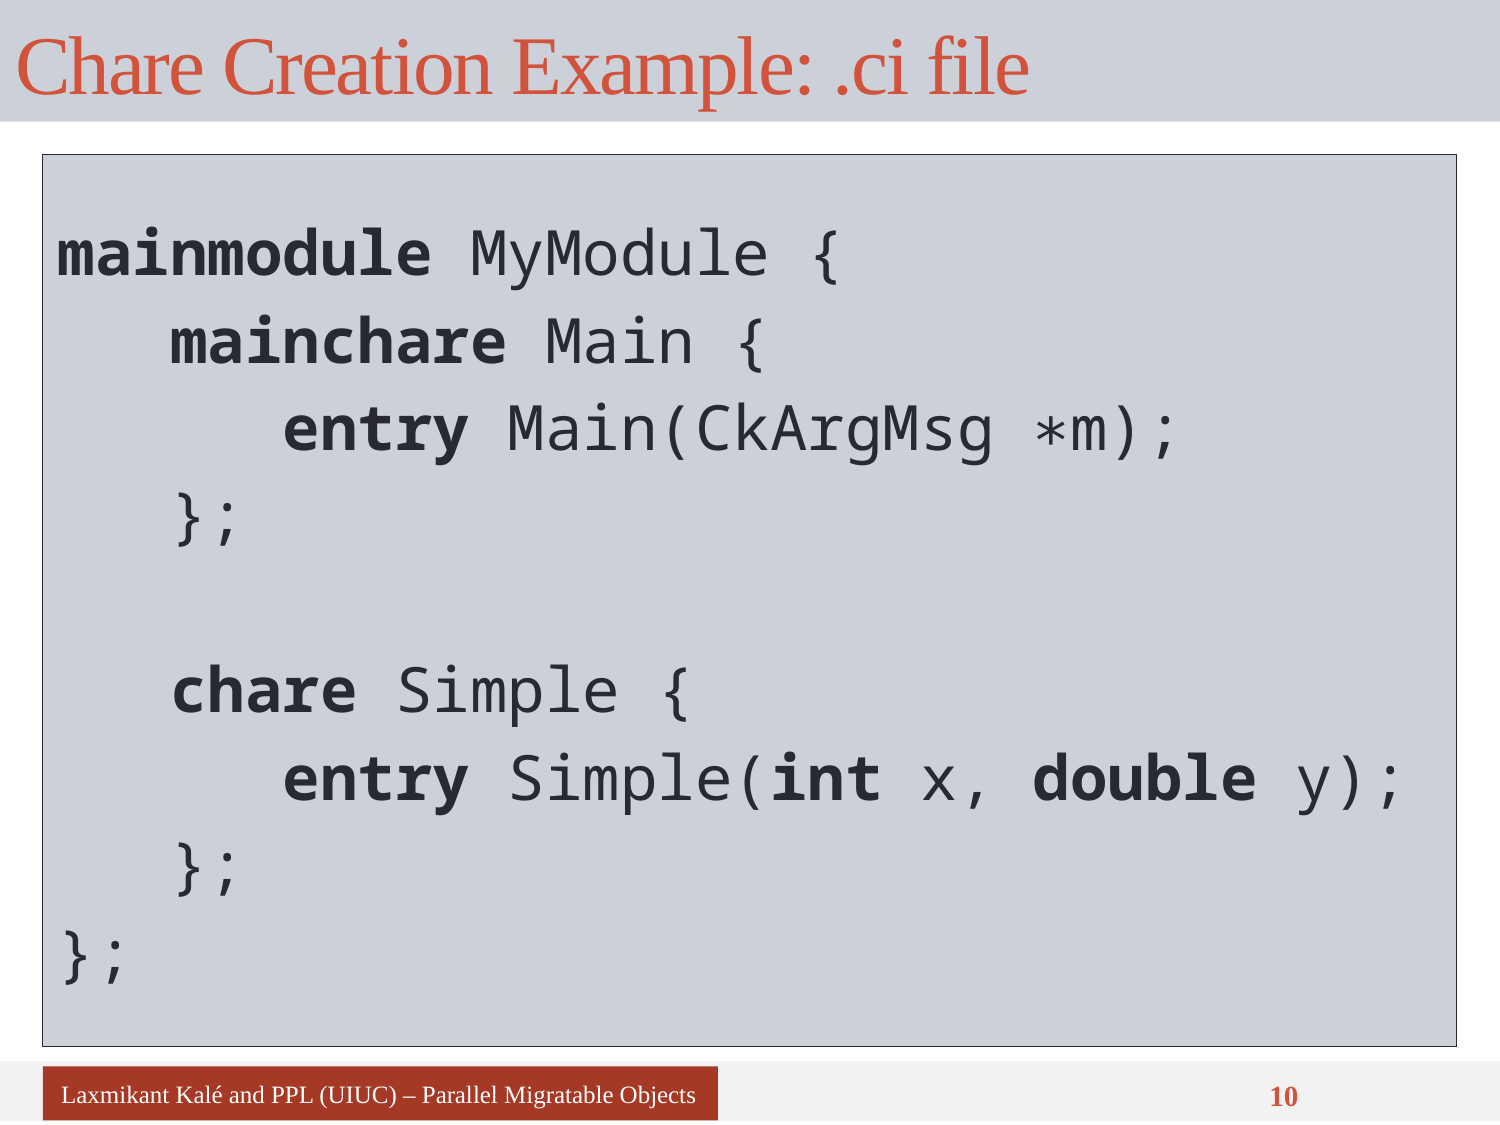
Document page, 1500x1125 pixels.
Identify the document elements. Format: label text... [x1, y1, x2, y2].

title Chare Creation Example: .ci file [0, 0, 1500, 122]
list mainmodule MyModule { mainchare Main { entry Main(CkArgMsg ∗m); }; chare Simple { entry Simple(int x, double y); }; }; [42, 154, 1457, 1047]
slide_number 10 [1254, 1067, 1457, 1122]
footer Laxmikant Kalé and PPL (UIUC) – Parallel Migratable Objects [42, 1066, 718, 1121]
